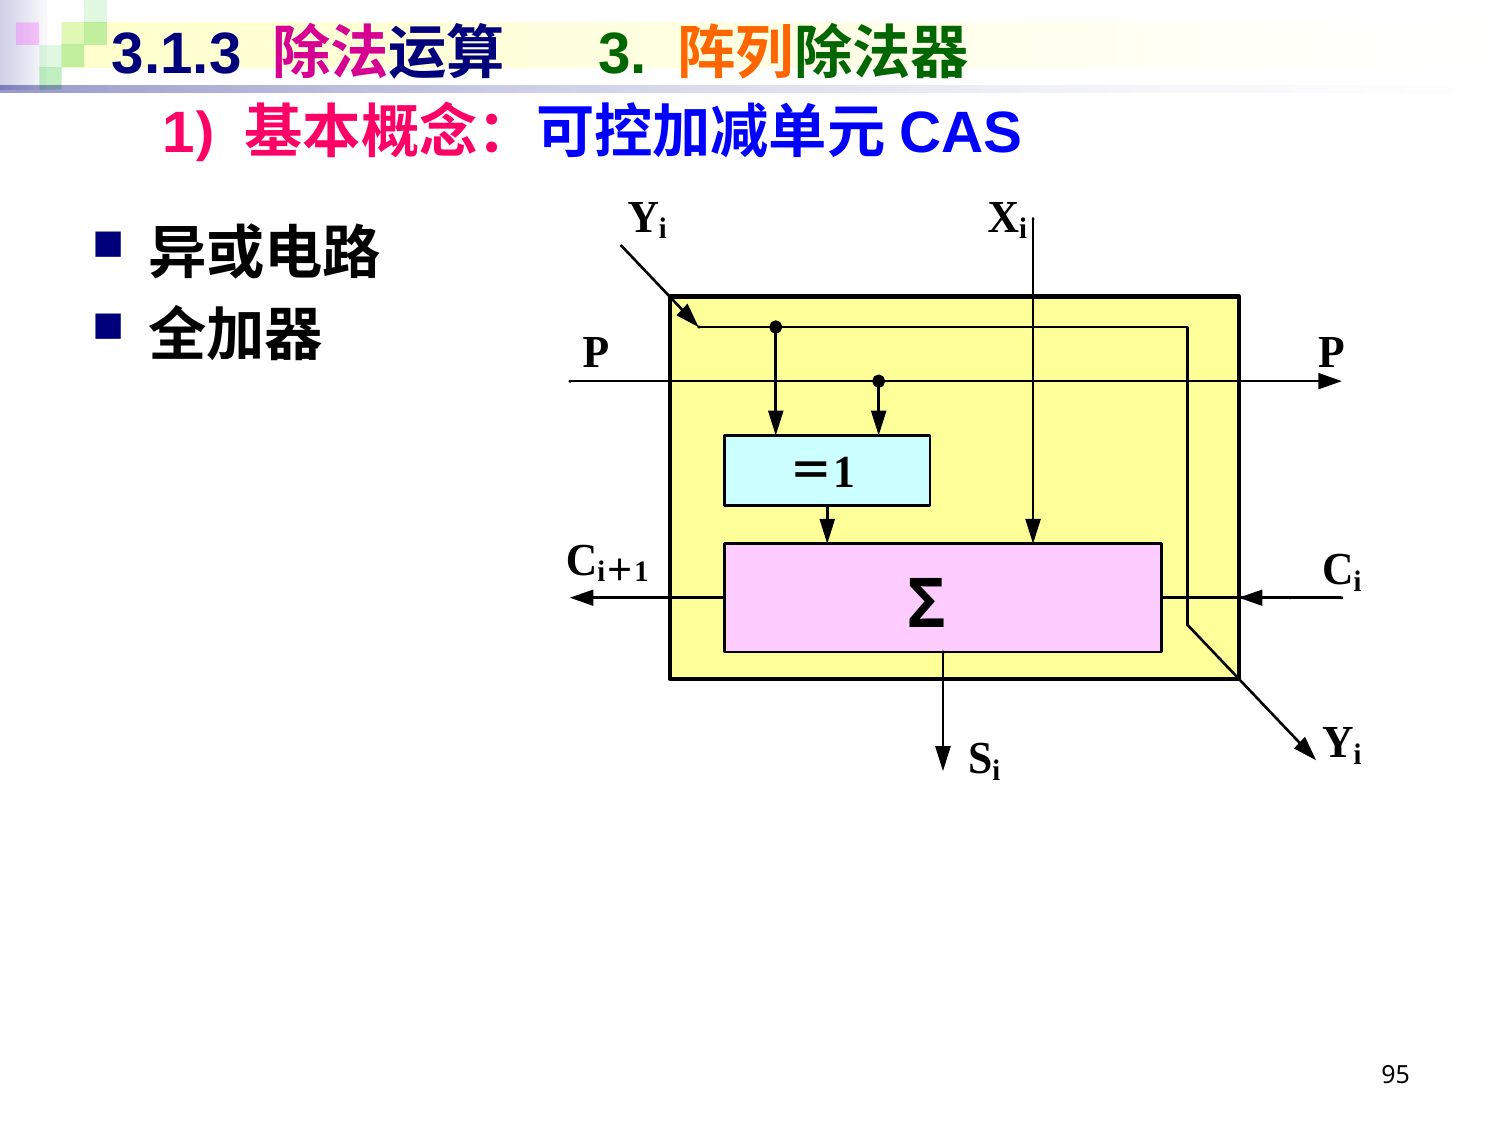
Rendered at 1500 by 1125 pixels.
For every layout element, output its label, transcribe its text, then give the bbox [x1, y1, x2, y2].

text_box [537, 184, 1401, 800]
text_box 1) 基本概念：可控加减单元CAS [147, 86, 1451, 173]
title 3.1.3 除法运算 3. 阵列除法器 [96, 6, 1448, 94]
list 异或电路 全加器 [76, 207, 550, 1095]
slide_number 95 [1074, 1024, 1426, 1101]
